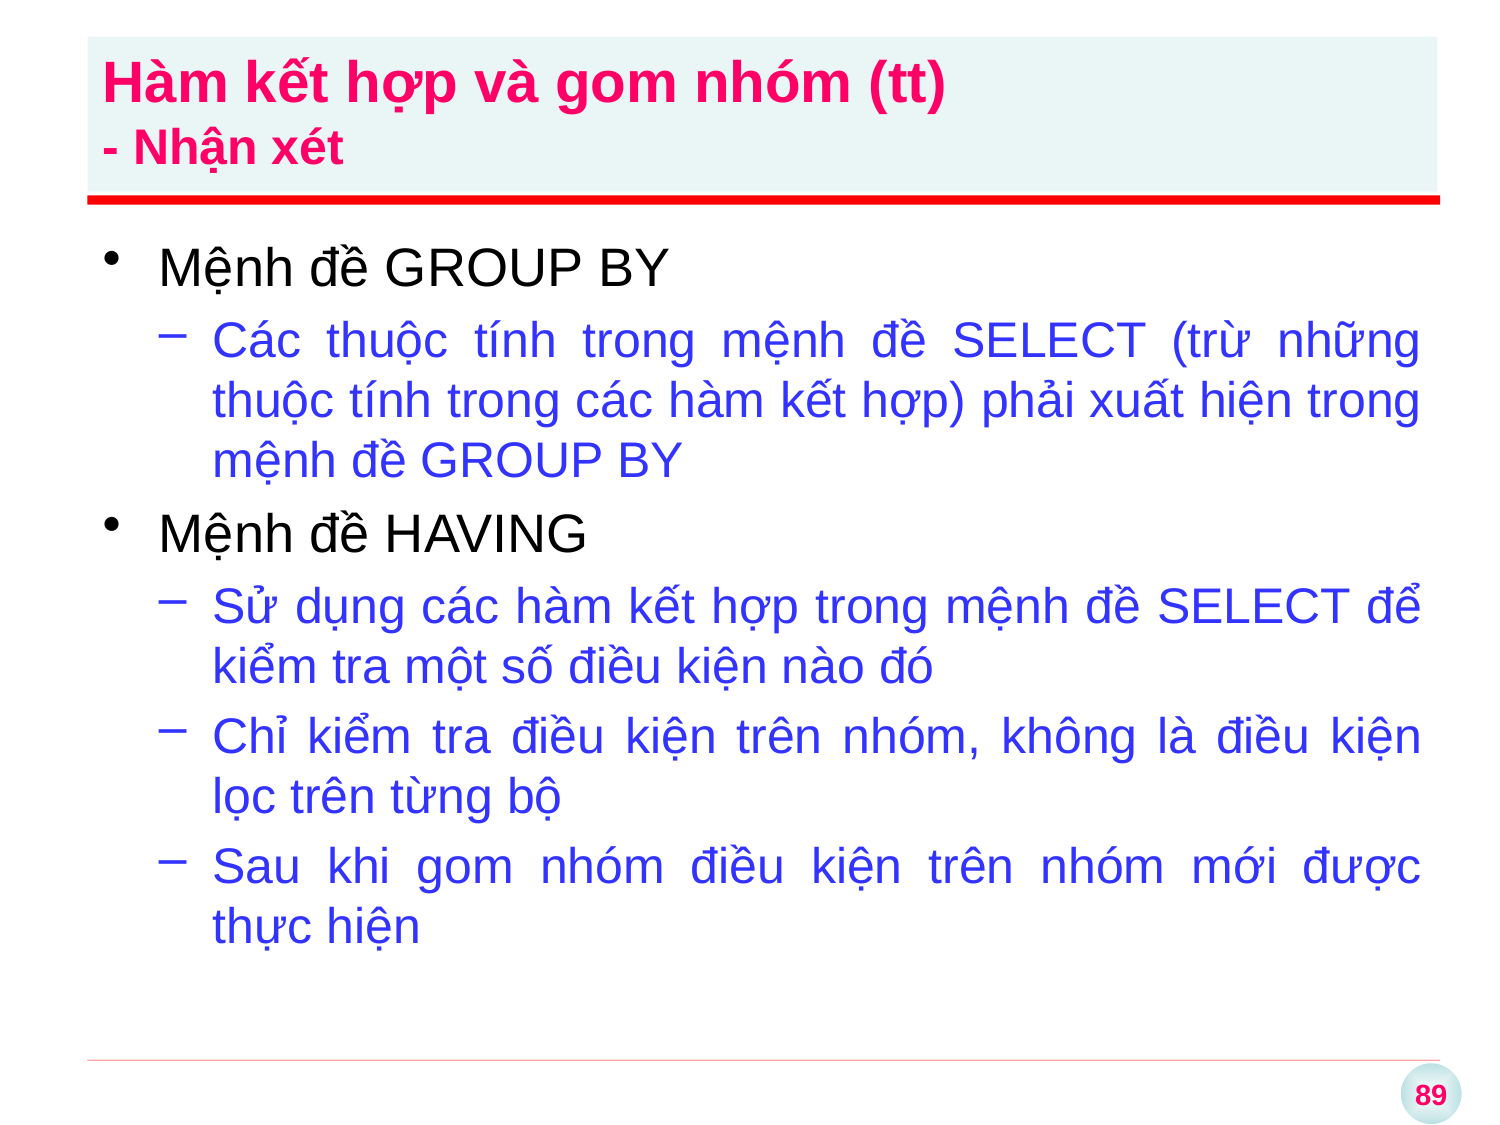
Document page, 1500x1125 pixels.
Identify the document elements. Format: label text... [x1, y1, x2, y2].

list Mệnh đề GROUP BY Các thuộc tính trong mệnh đề SELECT (trừ những thuộc tính trong các hàm kết hợp) phải xuất hiện trong mệnh đề GROUP BY Mệnh đề HAVING Sử dụng các hàm kết hợp trong mệnh đề SELECT để kiểm tra một số điều kiện nào đó Chỉ kiểm tra điều kiện trên nhóm, không là điều kiện lọc trên từng bộ Sau khi gom nhóm điều kiện trên nhóm mới được thực hiện [87, 224, 1438, 1038]
title Hàm kết hợp và gom nhóm (tt) - Nhận xét [87, 36, 1438, 192]
